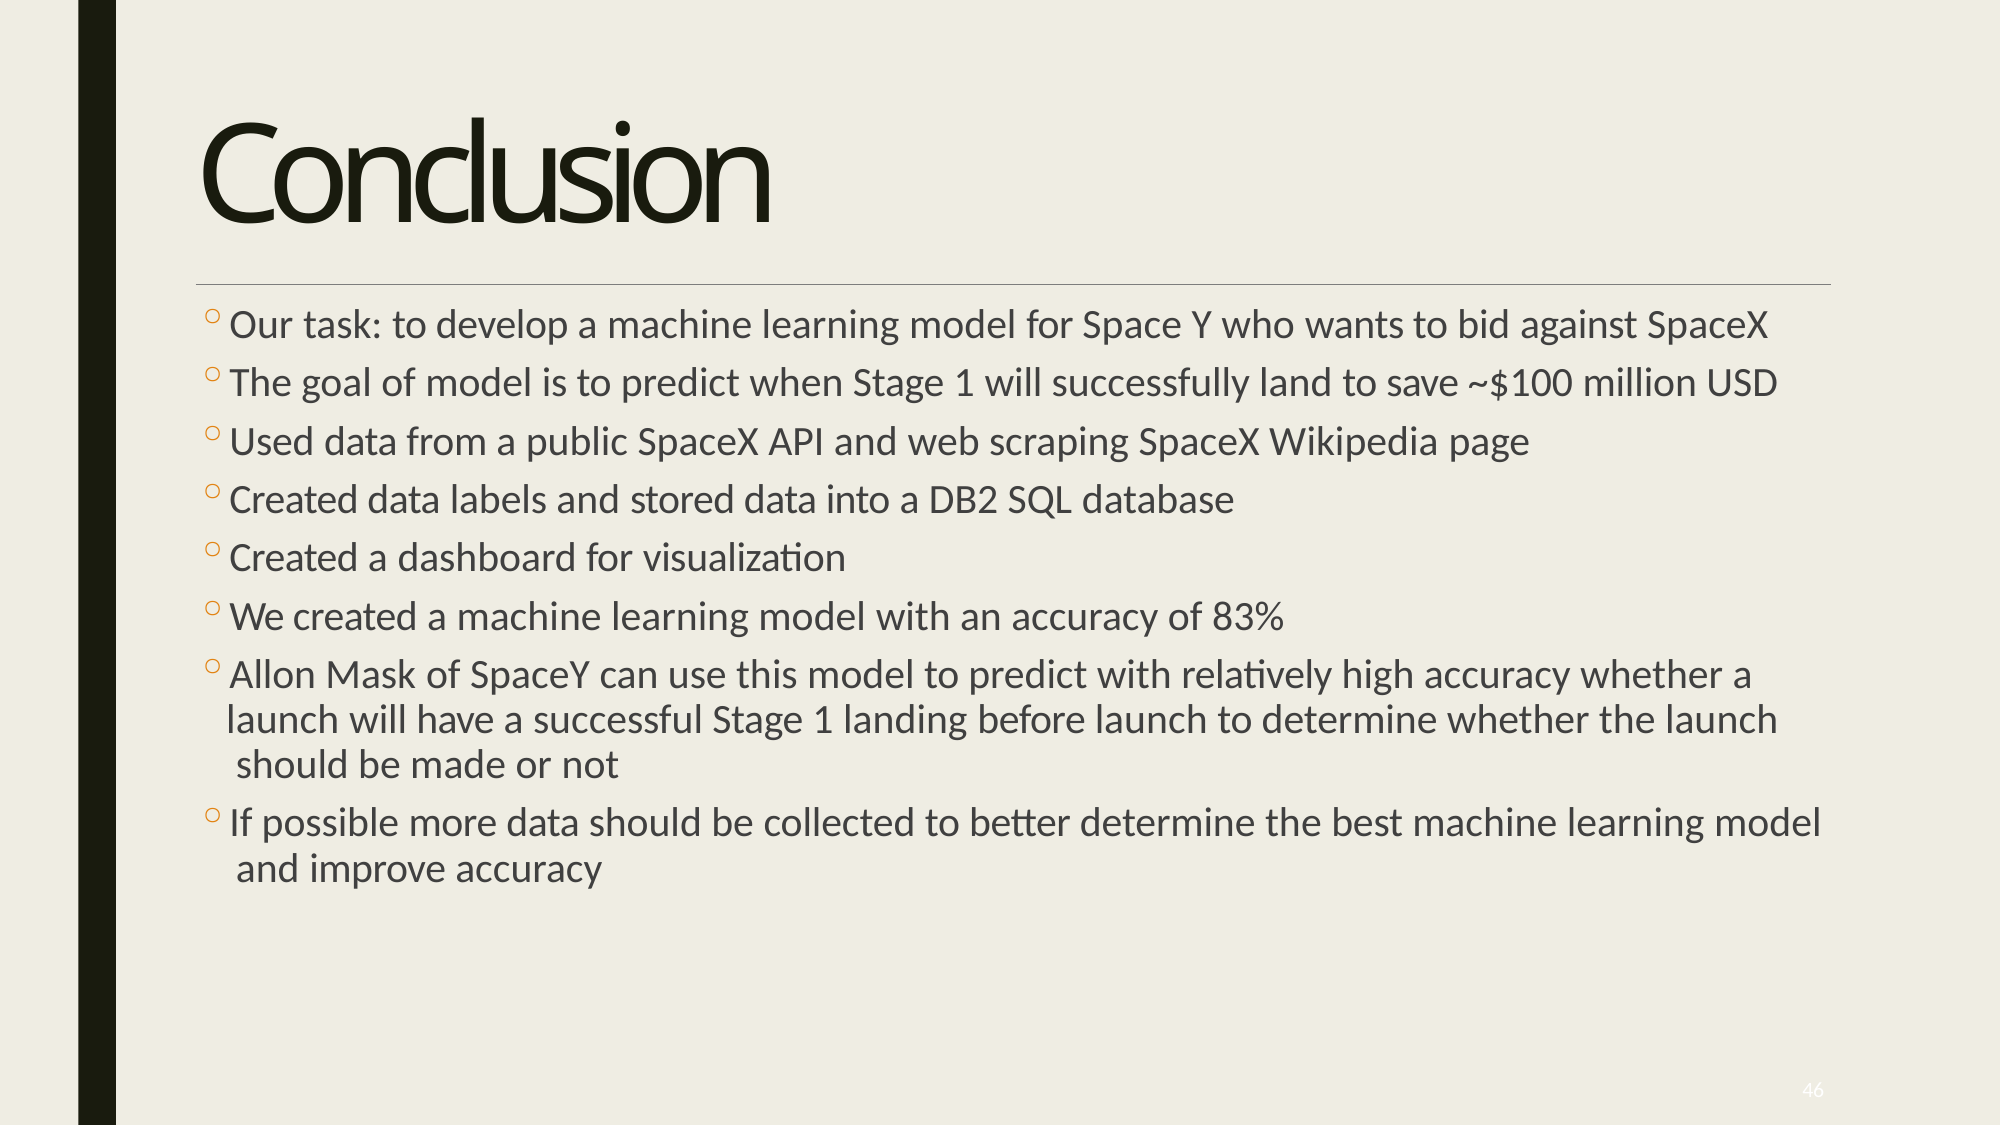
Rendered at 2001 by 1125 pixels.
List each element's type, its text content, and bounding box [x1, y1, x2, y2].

slide_number 46 [1795, 764, 1831, 1125]
title Conclusion [192, 83, 1217, 273]
text_box Our task: to develop a machine learning model for Space Y who wants to bid against SpaceX The goal of model is to predict when Stage 1 will successfully land to save ~$100 million USD Used data from a public SpaceX API and web scraping SpaceX Wikipedia page Created data labels and stored data into a DB2 SQL database Created a dashboard for visualization We created a machine learning model with an accuracy of 83% Allon Mask of SpaceY can use this model to predict with relatively high accuracy whether a launch will have a successful Stage 1 landing before launch to determine whether the launch should be made or not If possible more data should be collected to better determine the best machine learning model and improve accuracy [194, 286, 1828, 891]
